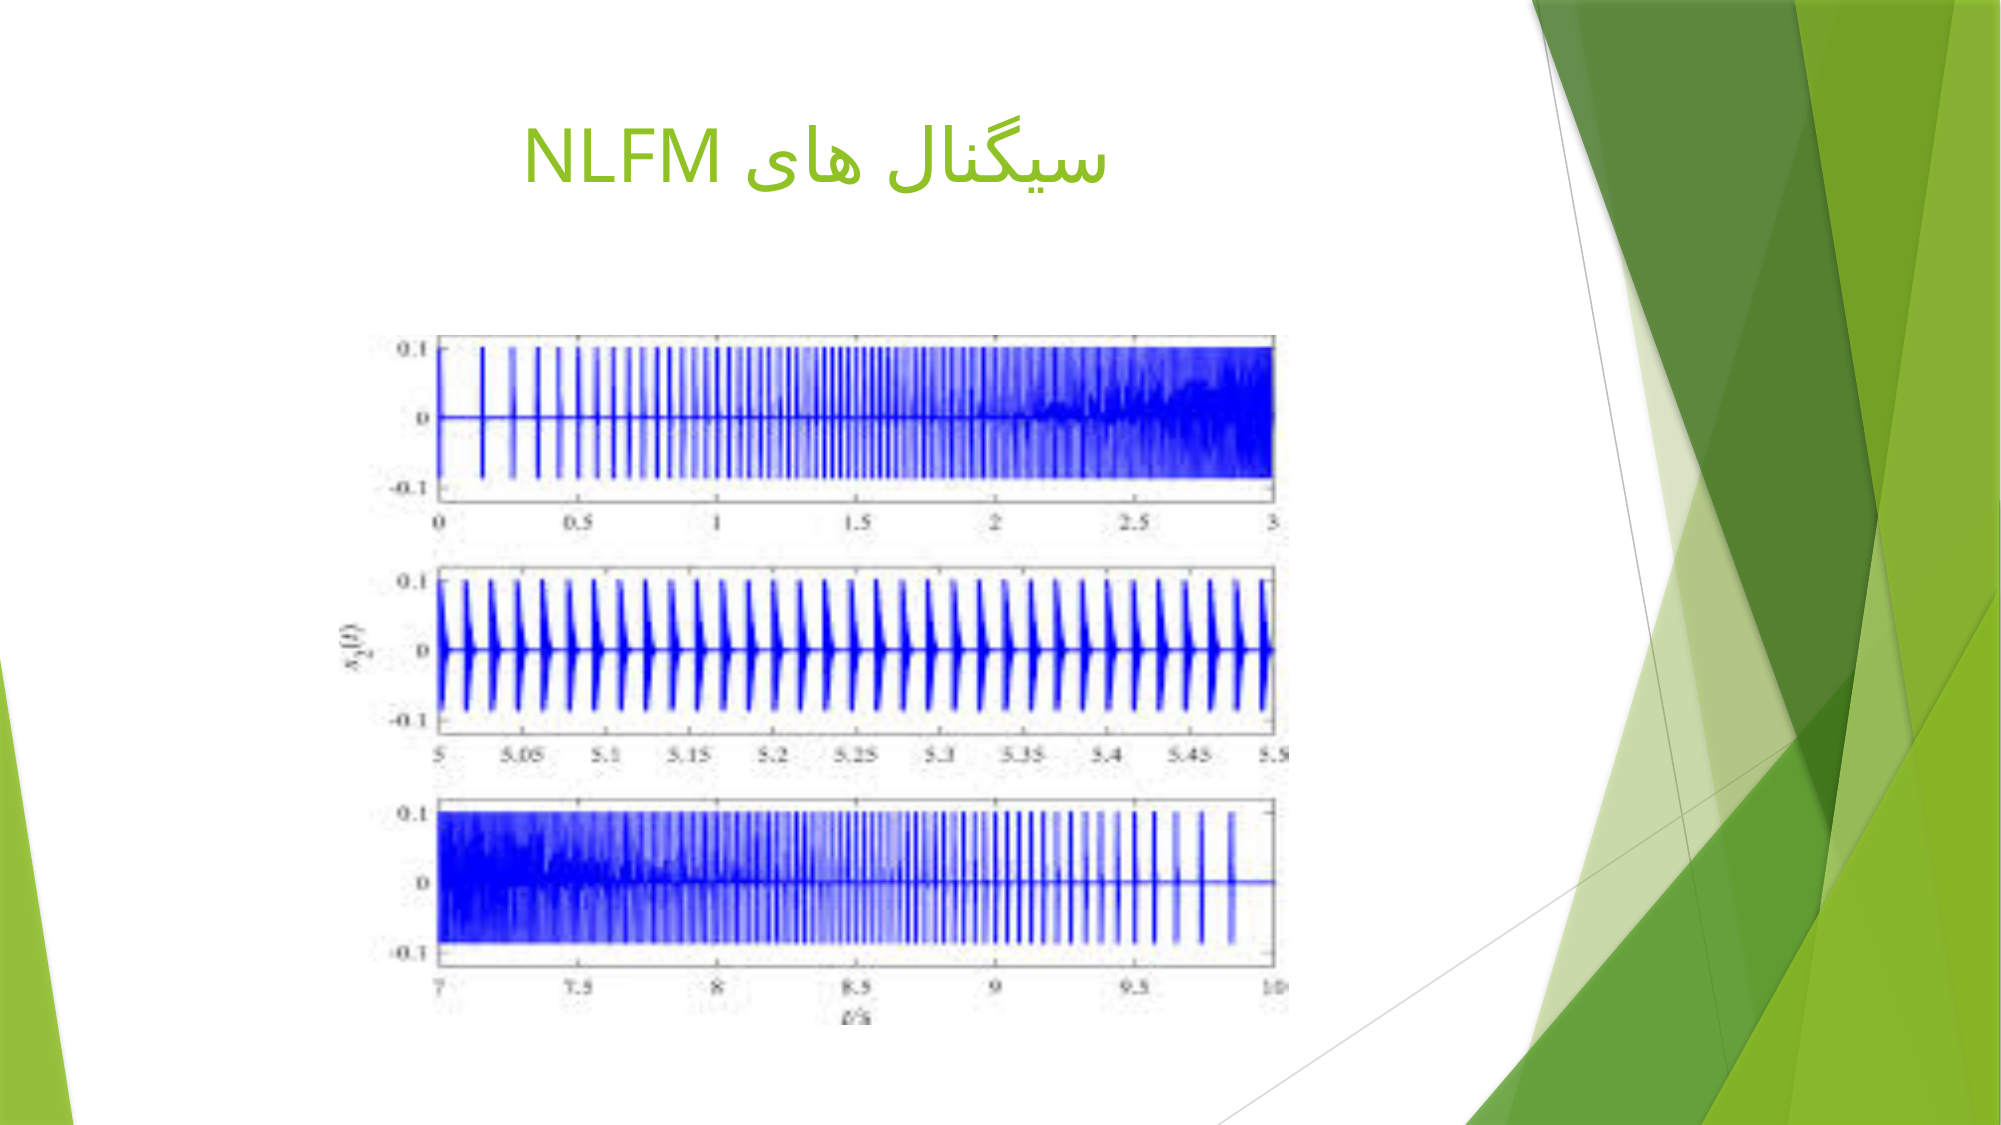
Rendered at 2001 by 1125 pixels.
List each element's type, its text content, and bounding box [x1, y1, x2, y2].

picture [338, 335, 1290, 1026]
title سیگنال های NLFM [111, 99, 1522, 317]
